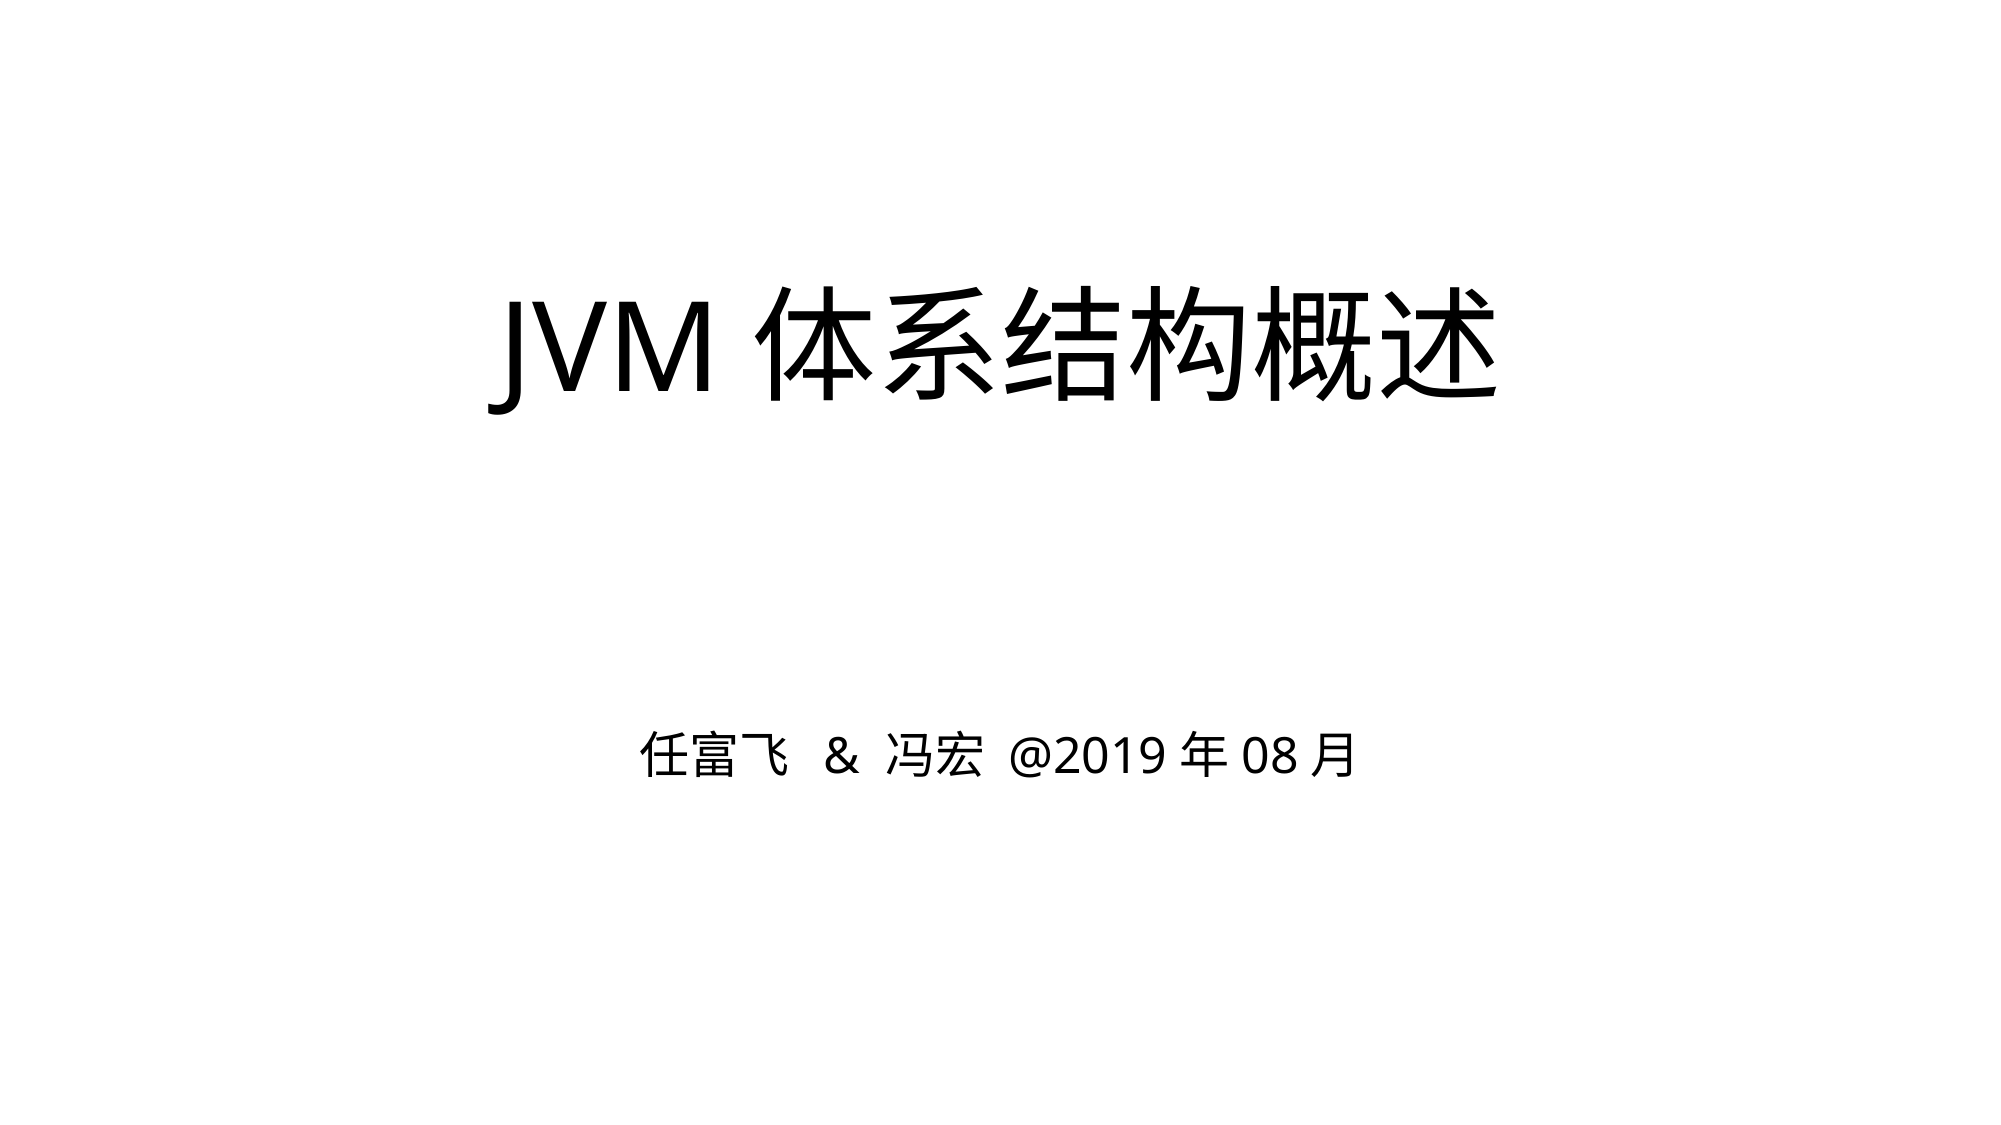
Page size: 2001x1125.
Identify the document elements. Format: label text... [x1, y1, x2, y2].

title JVM体系结构概述 [249, 184, 1750, 576]
subtitle 任富飞 & 冯宏 @2019年08月 [249, 723, 1750, 863]
